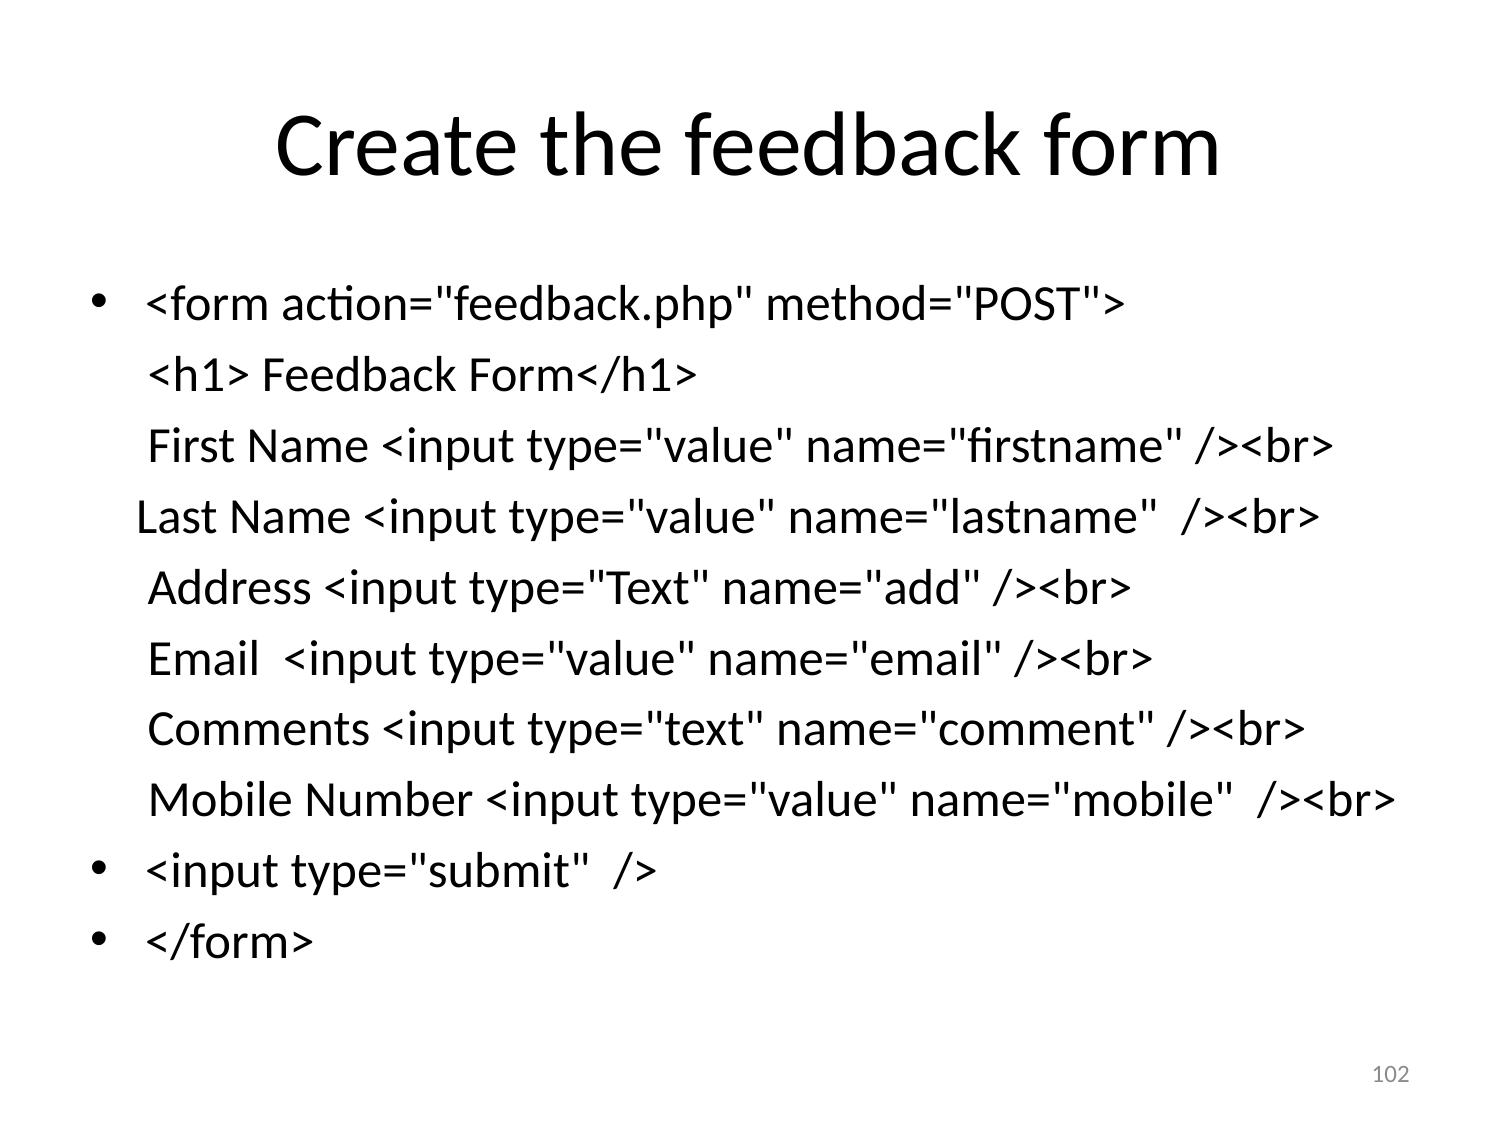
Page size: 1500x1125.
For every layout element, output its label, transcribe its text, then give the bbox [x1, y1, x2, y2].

title Create the feedback form [75, 45, 1425, 233]
slide_number 102 [1074, 1042, 1425, 1103]
list <form action="feedback.php" method="POST"> <h1> Feedback Form</h1> First Name <input type="value" name="firstname" /><br> Last Name <input type="value" name="lastname" /><br> Address <input type="Text" name="add" /><br> Email <input type="value" name="email" /><br> Comments <input type="text" name="comment" /><br> Mobile Number <input type="value" name="mobile" /><br> <input type="submit" /> </form> [75, 262, 1425, 1005]
